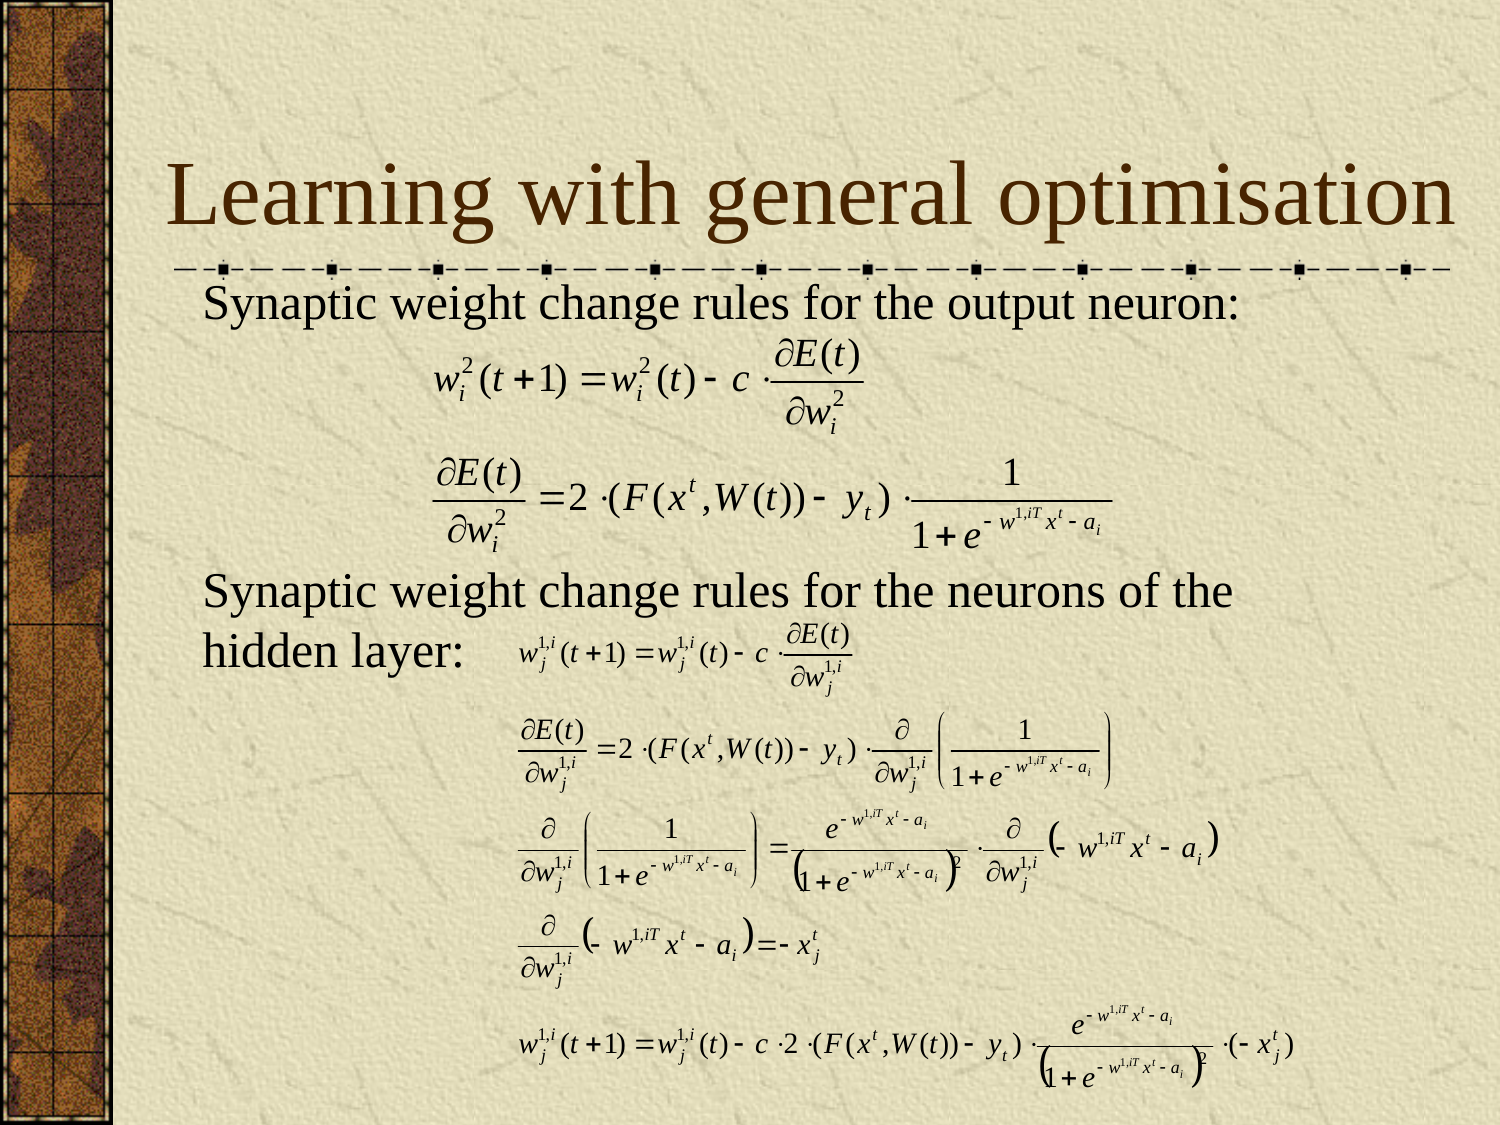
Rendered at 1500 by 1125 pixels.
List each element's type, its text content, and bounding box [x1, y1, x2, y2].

text_box Synaptic weight change rules for the output neuron: [187, 262, 1313, 338]
text_box Synaptic weight change rules for the neurons of the hidden layer: [187, 549, 1313, 685]
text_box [424, 326, 1123, 563]
picture [0, 0, 1500, 1125]
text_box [512, 612, 1301, 1101]
title Learning with general optimisation [149, 62, 1476, 251]
